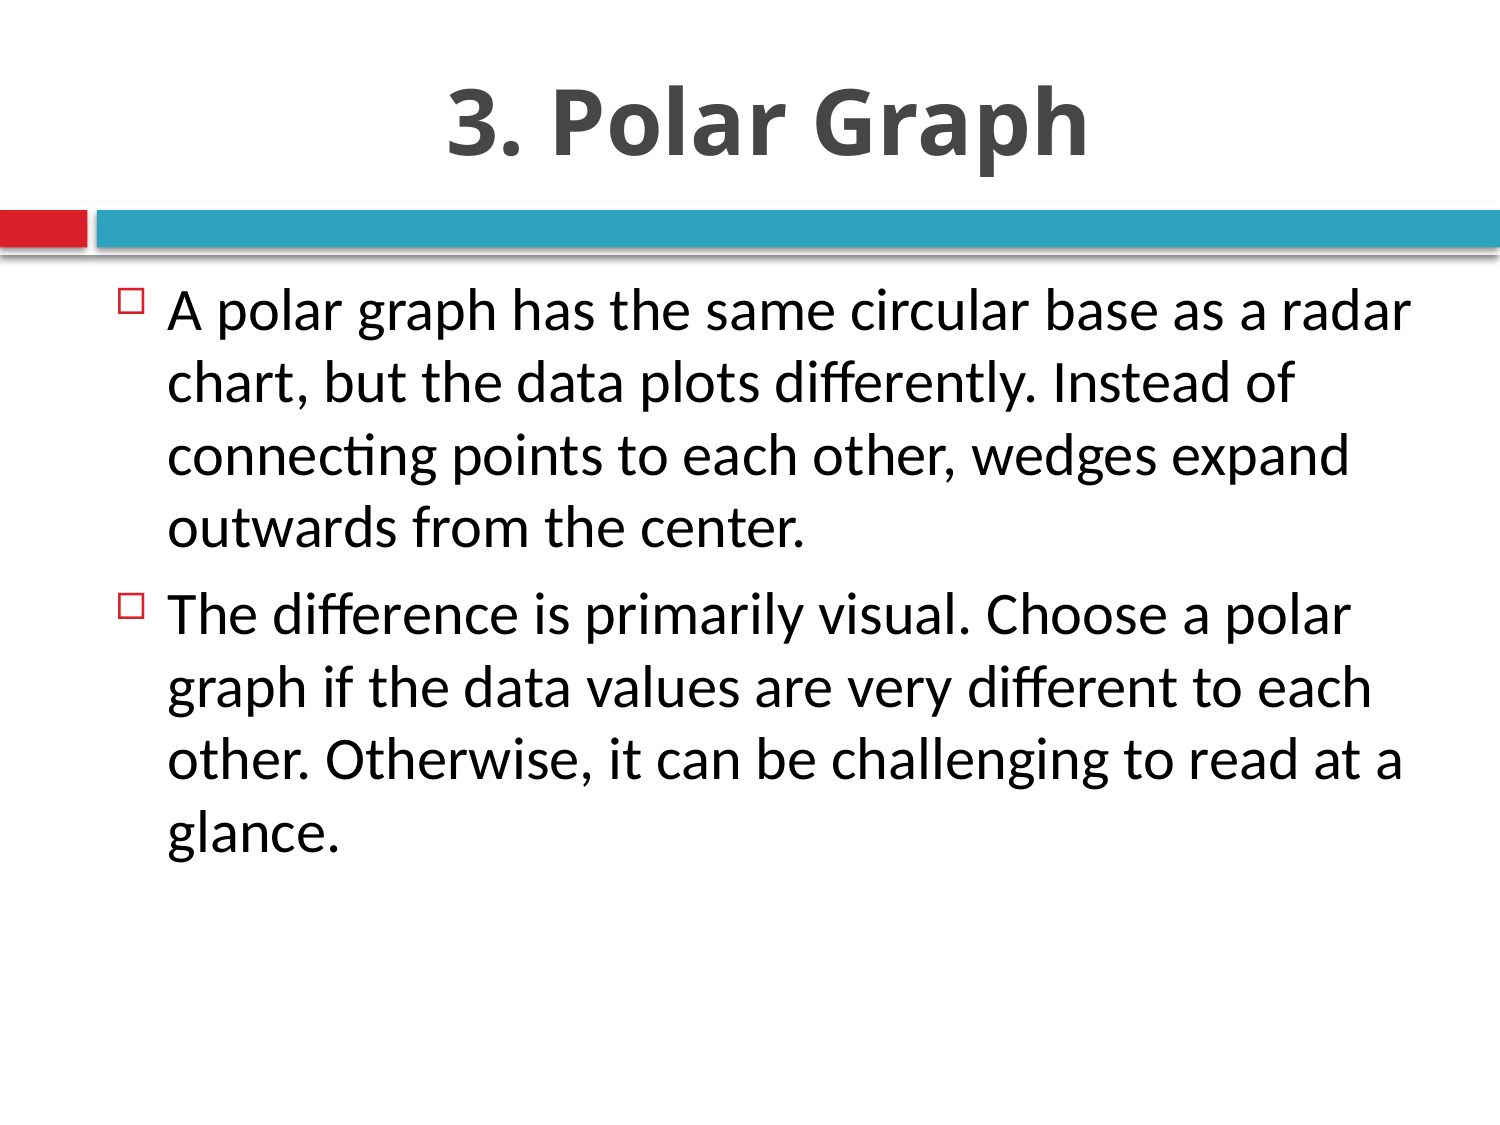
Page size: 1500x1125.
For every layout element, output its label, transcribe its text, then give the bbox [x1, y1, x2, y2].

list A polar graph has the same circular base as a radar chart, but the data plots differently. Instead of connecting points to each other, wedges expand outwards from the center. The difference is primarily visual. Choose a polar graph if the data values are very different to each other. Otherwise, it can be challenging to read at a glance. [100, 262, 1438, 1000]
title 3. Polar Graph [100, 37, 1438, 200]
